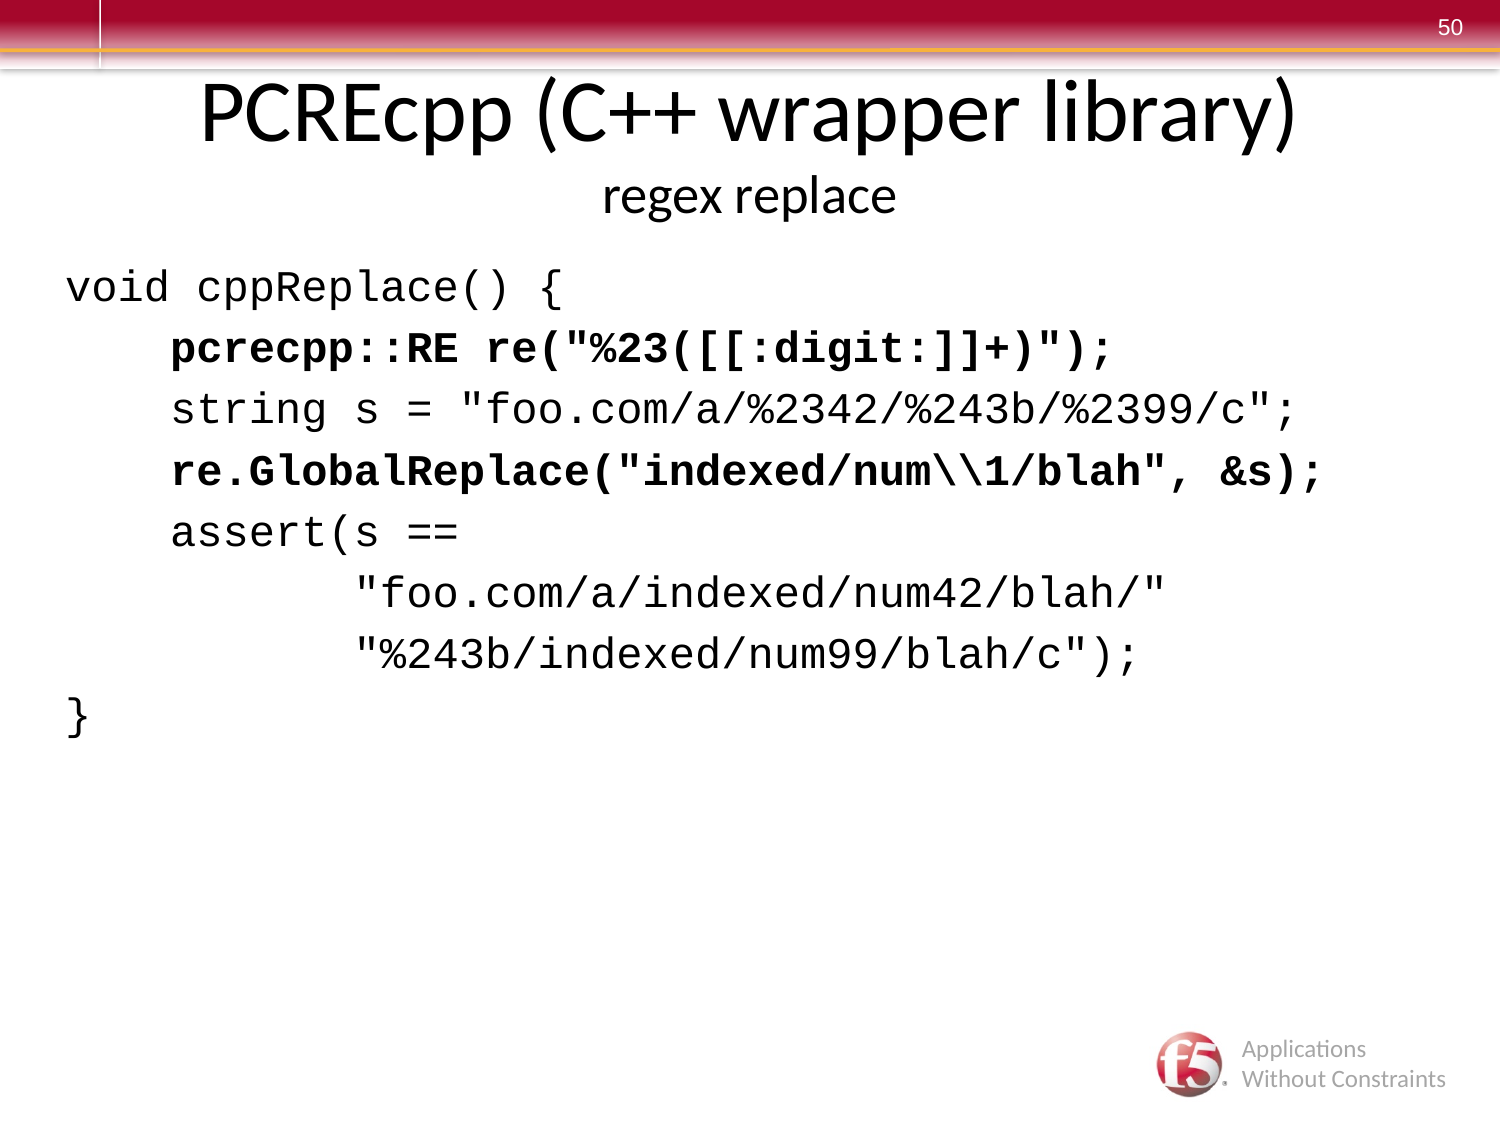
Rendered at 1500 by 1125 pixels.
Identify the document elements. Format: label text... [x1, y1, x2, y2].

title PCREcpp (C++ wrapper library) regex replace [75, 45, 1425, 233]
picture [1149, 1075, 1229, 1104]
list void cppReplace() { pcrecpp::RE re("%23([[:digit:]]+)"); string s = "foo.com/a/%2342/%243b/%2399/c"; re.GlobalReplace("indexed/num\\1/blah", &s); assert(s == "foo.com/a/indexed/num42/blah/" "%243b/indexed/num99/blah/c"); } [50, 249, 1463, 1075]
